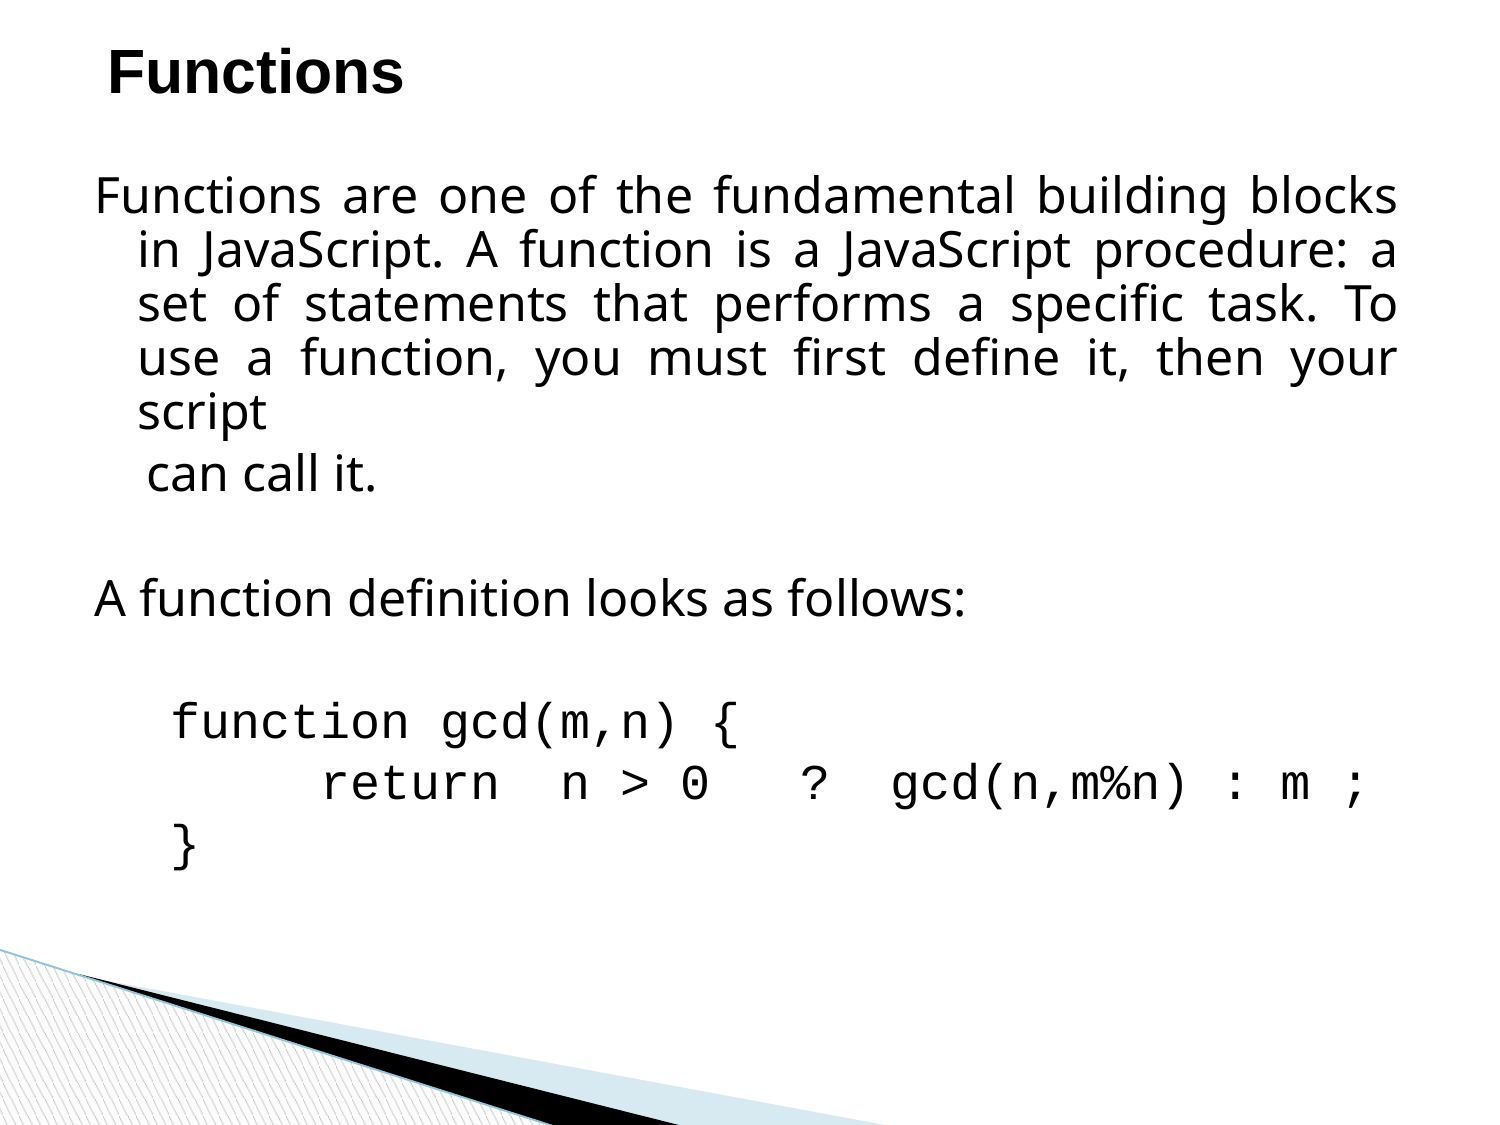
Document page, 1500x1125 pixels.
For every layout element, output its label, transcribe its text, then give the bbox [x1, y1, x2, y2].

list Functions [75, 23, 1426, 115]
list Functions are one of the fundamental building blocks in JavaScript. A function is a JavaScript procedure: a set of statements that performs a specific task. To use a function, you must first define it, then your script can call it. A function definition looks as follows: function gcd(m,n) { return n > 0 ? gcd(n,m%n) : m ; } [62, 162, 1415, 897]
